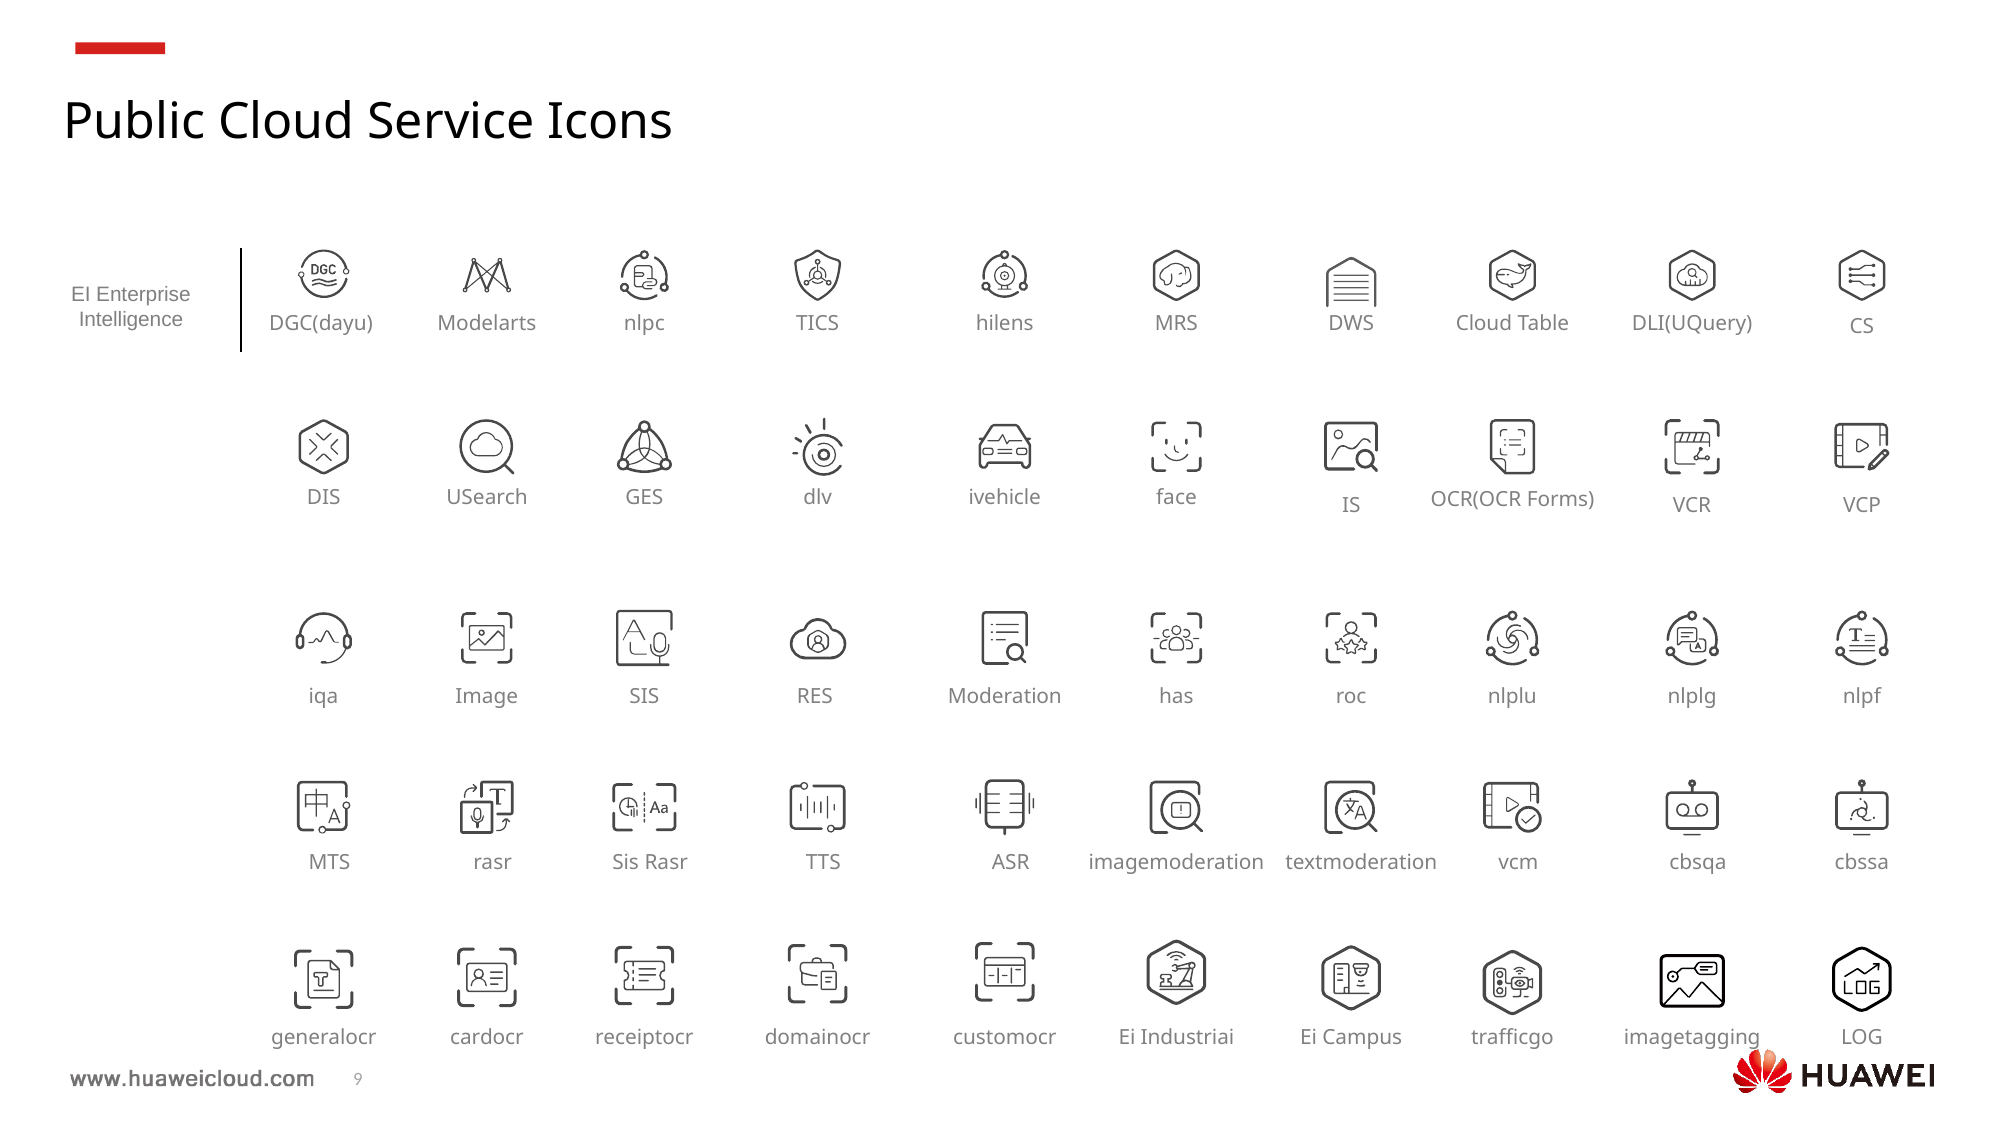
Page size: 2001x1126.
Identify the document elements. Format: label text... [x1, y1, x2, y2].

text_box [1151, 456, 1167, 472]
text_box [1664, 419, 1682, 436]
text_box IS [1327, 483, 1376, 524]
text_box [459, 419, 515, 475]
text_box [799, 957, 837, 991]
text_box VCP [1828, 483, 1896, 524]
text_box [457, 989, 475, 1008]
text_box [1160, 789, 1203, 832]
text_box [1668, 249, 1716, 301]
text_box [457, 947, 475, 966]
text_box Sis Rasr [597, 841, 703, 881]
text_box [794, 249, 842, 301]
text_box [616, 420, 672, 474]
text_box [498, 989, 517, 1008]
text_box [1664, 457, 1682, 475]
text_box textmoderation [1270, 841, 1452, 881]
text_box [822, 417, 826, 431]
text_box [981, 281, 1019, 298]
text_box [1186, 648, 1203, 664]
text_box roc [1320, 675, 1382, 716]
text_box [1523, 617, 1540, 657]
text_box [614, 987, 633, 1006]
text_box [1486, 610, 1518, 642]
text_box [1834, 422, 1889, 469]
text_box iqa [293, 675, 354, 716]
text_box face [1141, 475, 1212, 516]
text_box [498, 947, 517, 966]
text_box [496, 818, 511, 832]
text_box [612, 783, 634, 803]
text_box [1482, 949, 1543, 1016]
text_box [1515, 805, 1542, 833]
text_box cardocr [435, 1015, 539, 1056]
text_box [1152, 249, 1200, 301]
text_box [1835, 779, 1889, 830]
text_box [1325, 612, 1341, 628]
text_box OCR(OCR Forms) [1415, 478, 1610, 518]
text_box [1483, 781, 1540, 829]
text_box [294, 949, 312, 968]
text_box trafficgo [1456, 1015, 1569, 1056]
text_box DWS [1313, 302, 1389, 342]
text_box [975, 983, 993, 1002]
text_box [612, 811, 634, 832]
text_box [656, 945, 675, 964]
text_box [1162, 625, 1194, 651]
text_box imagetagging [1609, 1015, 1776, 1056]
text_box [619, 797, 638, 818]
text_box CS [1834, 305, 1889, 345]
text_box [620, 250, 650, 279]
text_box [297, 271, 348, 298]
text_box [461, 612, 477, 628]
text_box cbsqa [1654, 841, 1742, 881]
text_box [335, 991, 354, 1009]
text_box Ei Industriai [1103, 1015, 1250, 1056]
text_box nlplu [1473, 675, 1552, 716]
text_box nlplg [1652, 675, 1732, 716]
text_box [1489, 249, 1536, 301]
text_box [1149, 780, 1201, 834]
text_box [623, 960, 666, 991]
text_box VCR [1658, 483, 1727, 524]
text_box [981, 611, 1028, 665]
text_box [802, 433, 843, 475]
text_box [1150, 612, 1167, 628]
text_box [1361, 648, 1377, 664]
text_box [1666, 610, 1698, 642]
text_box [1674, 431, 1711, 465]
text_box dlv [788, 475, 847, 516]
text_box DIS [291, 475, 356, 516]
text_box [789, 618, 847, 660]
text_box [497, 612, 513, 629]
text_box [1334, 621, 1368, 655]
text_box [468, 625, 505, 651]
text_box [463, 784, 477, 798]
text_box [655, 811, 677, 832]
text_box [298, 419, 349, 475]
text_box [307, 959, 340, 999]
text_box [294, 991, 312, 1009]
text_box [1838, 249, 1886, 301]
text_box Ei Campus [1285, 1015, 1418, 1056]
text_box DGC(dayu) [254, 302, 393, 342]
text_box [633, 265, 658, 290]
text_box [1489, 419, 1536, 475]
text_box GES [610, 475, 679, 516]
text_box [1676, 627, 1707, 653]
text_box [1334, 789, 1378, 832]
text_box TTS [791, 841, 856, 881]
text_box [1835, 646, 1877, 666]
text_box [616, 609, 673, 667]
text_box [1016, 983, 1035, 1002]
text_box [805, 424, 812, 434]
text_box [1186, 612, 1203, 629]
text_box [1355, 448, 1378, 472]
picture [43, 1056, 341, 1098]
text_box [614, 945, 633, 964]
text_box [649, 801, 668, 814]
text_box imagemoderation [1073, 841, 1270, 881]
text_box EI Enterprise Intelligence [61, 280, 201, 331]
text_box ASR [976, 841, 1045, 881]
text_box [1665, 646, 1707, 666]
text_box [982, 250, 1010, 280]
text_box [1146, 939, 1207, 1005]
text_box [75, 42, 166, 55]
text_box [462, 257, 512, 293]
text_box [480, 780, 514, 816]
text_box receiptocr [580, 1015, 709, 1056]
text_box [787, 985, 806, 1004]
text_box [829, 944, 848, 962]
text_box [812, 784, 846, 833]
text_box [1324, 780, 1376, 834]
text_box [335, 949, 354, 968]
text_box hilens [960, 302, 1049, 342]
text_box [1016, 942, 1035, 960]
text_box Moderation [932, 675, 1077, 716]
text_box cbssa [1819, 841, 1904, 881]
picture [1732, 1045, 1934, 1106]
text_box SIS [614, 675, 675, 716]
text_box [1496, 624, 1529, 654]
text_box [1324, 421, 1378, 471]
text_box [1872, 617, 1889, 657]
text_box [1164, 453, 1189, 462]
text_box [619, 282, 658, 301]
text_box [295, 612, 352, 664]
text_box nlpc [609, 302, 680, 342]
text_box LOG [1826, 1015, 1898, 1056]
text_box domainocr [749, 1015, 886, 1056]
text_box USearch [431, 475, 543, 516]
text_box TICS [781, 302, 854, 342]
text_box vcm [1483, 841, 1554, 881]
text_box MRS [1139, 302, 1213, 342]
text_box [1361, 612, 1377, 628]
text_box [296, 780, 348, 832]
text_box has [1144, 675, 1209, 716]
text_box [1703, 457, 1720, 475]
text_box [983, 956, 1026, 987]
text_box [1659, 954, 1725, 1008]
text_box [318, 801, 351, 834]
text_box [994, 262, 1016, 290]
text_box [497, 648, 513, 664]
text_box [300, 249, 350, 275]
text_box [984, 779, 1025, 836]
text_box generalocr [256, 1015, 392, 1056]
text_box [1326, 256, 1377, 302]
text_box [789, 781, 823, 830]
text_box [460, 800, 494, 834]
text_box Cloud Table [1440, 302, 1584, 342]
text_box Modelarts [422, 302, 551, 342]
text_box [1173, 445, 1179, 453]
text_box [1150, 648, 1167, 664]
text_box [1011, 255, 1028, 291]
text_box Public Cloud Service Icons [48, 69, 1951, 171]
text_box [1186, 421, 1202, 438]
text_box [1325, 648, 1341, 664]
text_box [466, 962, 508, 993]
text_box ivehicle [953, 475, 1056, 516]
text_box RES [781, 675, 854, 716]
text_box Image [440, 675, 534, 716]
text_box [656, 987, 675, 1006]
text_box nlpf [1828, 675, 1896, 716]
text_box [975, 942, 993, 960]
text_box rasr [458, 841, 527, 881]
text_box [978, 423, 1032, 469]
text_box [1703, 419, 1720, 438]
text_box [1867, 448, 1890, 471]
text_box [461, 648, 477, 664]
text_box customocr [938, 1015, 1072, 1056]
text_box [1832, 946, 1892, 1012]
text_box MTS [293, 841, 366, 881]
text_box [653, 256, 669, 292]
text_box [1186, 456, 1202, 472]
text_box [787, 944, 806, 962]
text_box [829, 985, 848, 1004]
text_box [1702, 617, 1719, 657]
text_box DLI(UQuery) [1616, 302, 1768, 342]
text_box [1836, 610, 1868, 642]
text_box [794, 437, 803, 443]
text_box [655, 783, 677, 803]
text_box [1665, 779, 1719, 830]
text_box [1321, 945, 1381, 1011]
text_box [1485, 646, 1527, 666]
text_box [1151, 421, 1167, 437]
